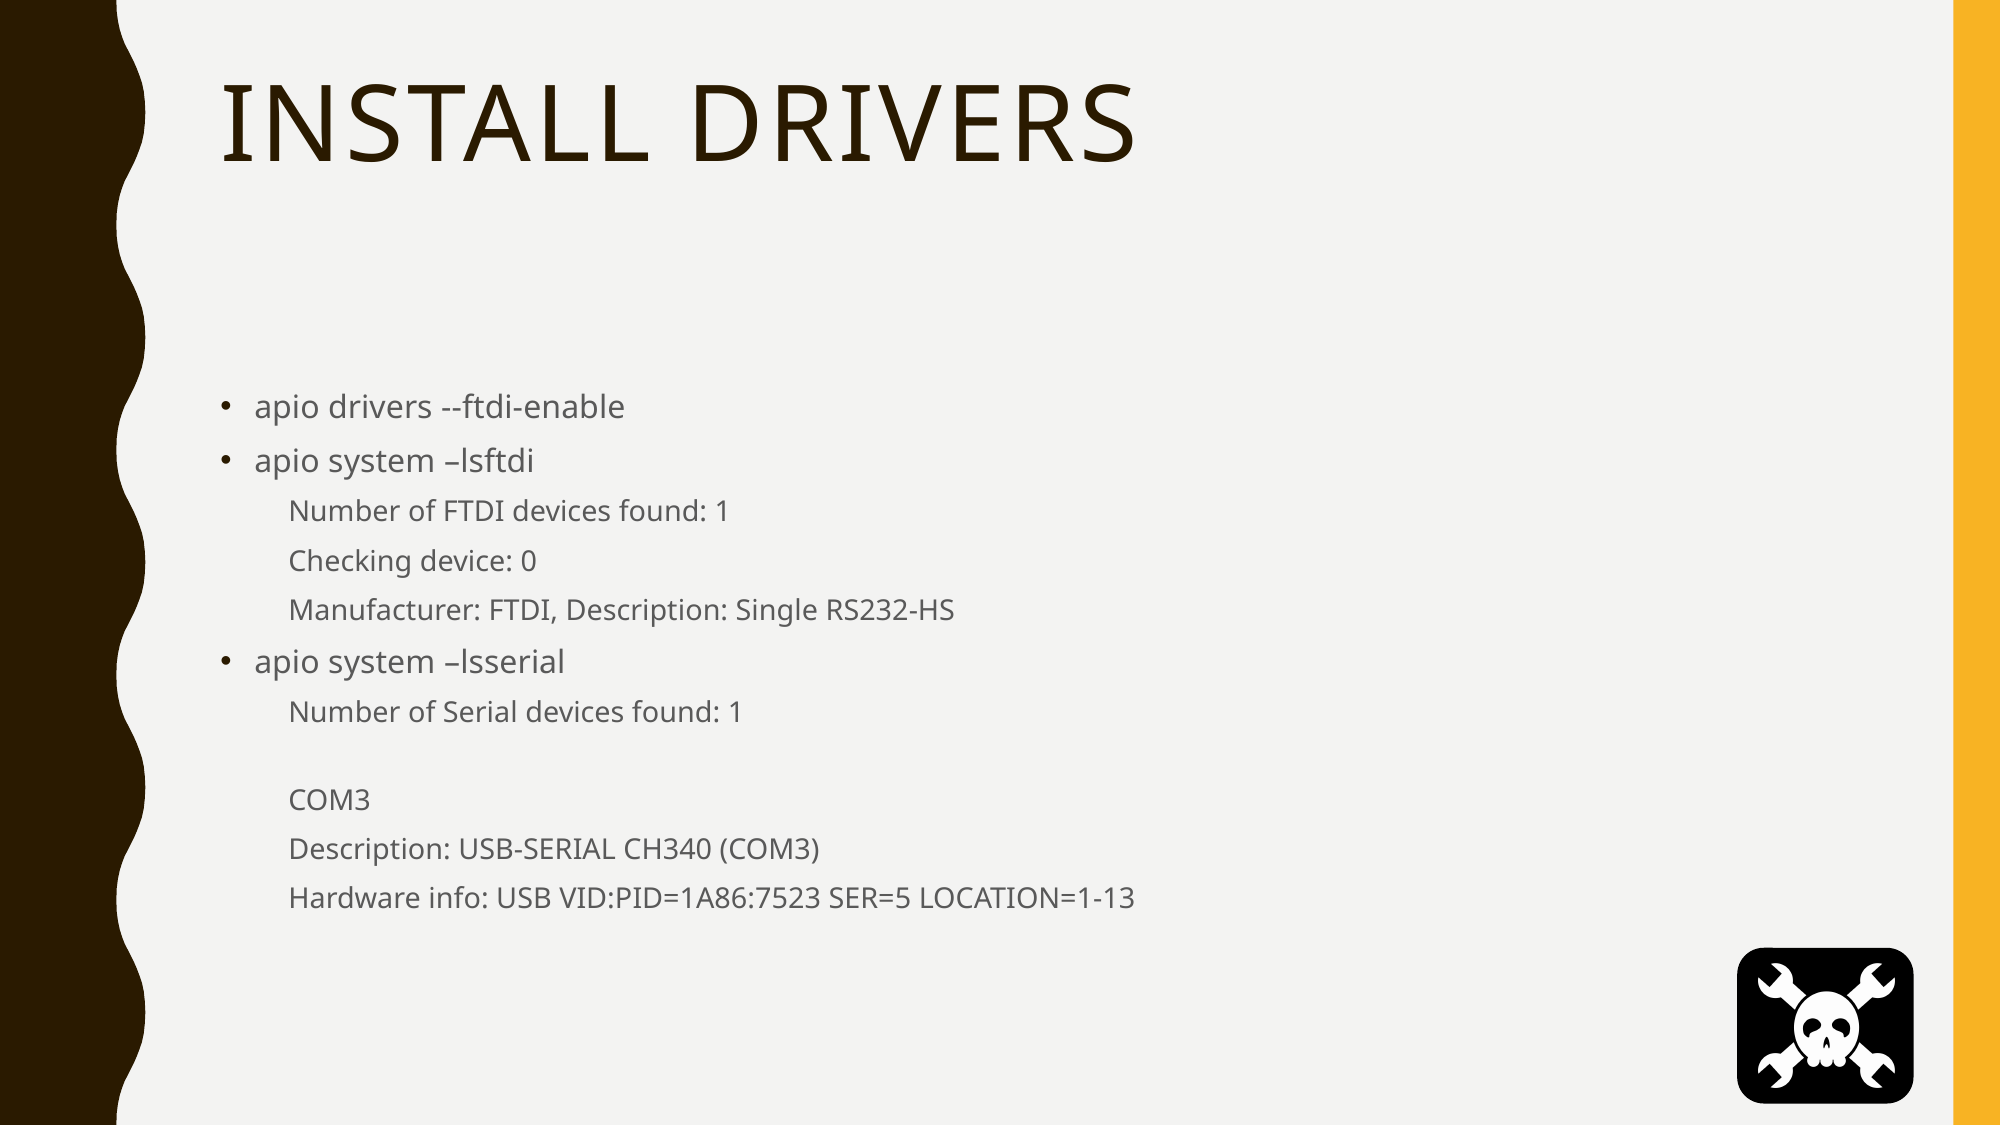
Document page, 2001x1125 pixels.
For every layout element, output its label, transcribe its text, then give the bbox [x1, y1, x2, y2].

picture [1758, 963, 1895, 1088]
title Install DRIVERS [205, 62, 1875, 308]
list apio drivers --ftdi-enable apio system –lsftdi Number of FTDI devices found: 1 Checking device: 0 Manufacturer: FTDI, Description: Single RS232-HS apio system –lsserial Number of Serial devices found: 1 COM3 Description: USB-SERIAL CH340 (COM3) Hardware info: USB VID:PID=1A86:7523 SER=5 LOCATION=1-13 [205, 375, 1875, 965]
